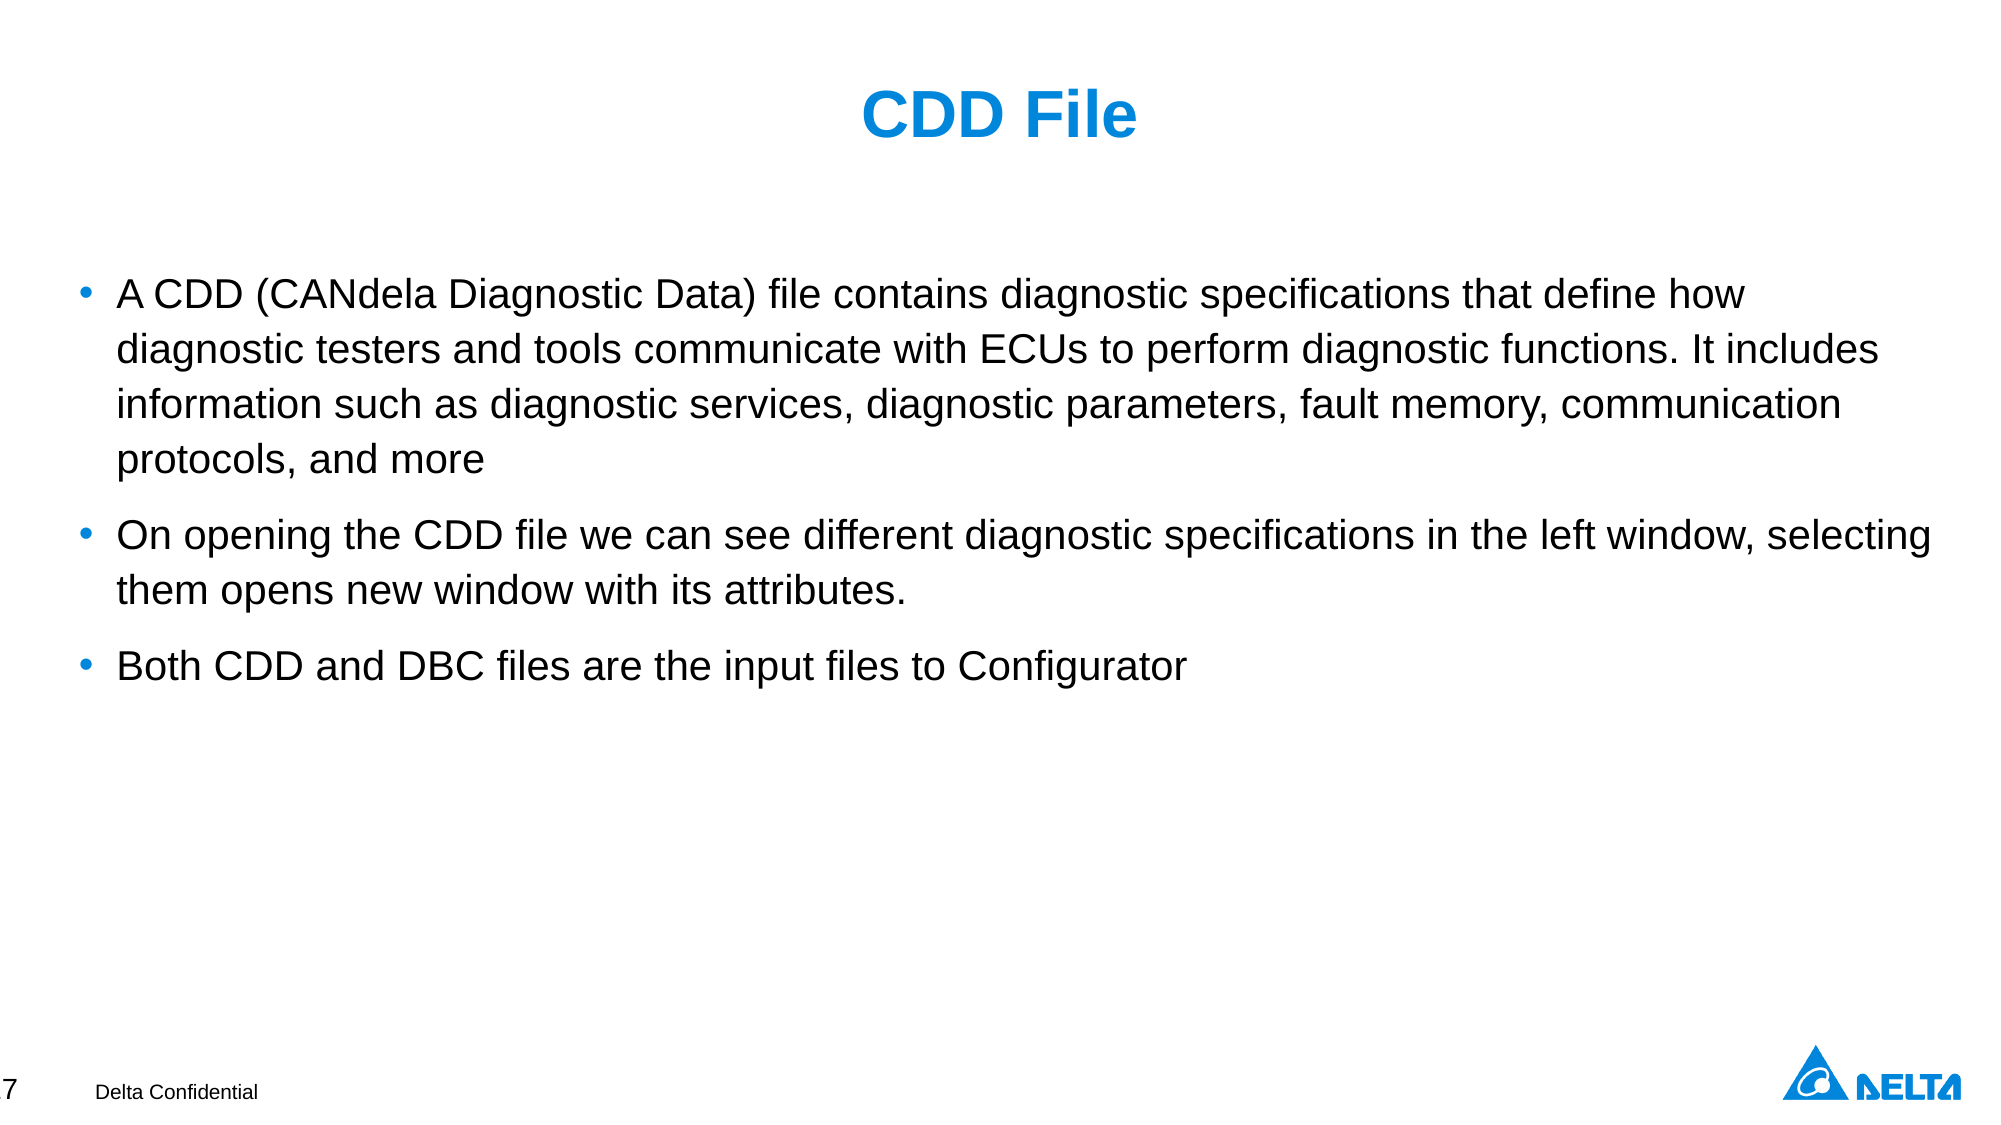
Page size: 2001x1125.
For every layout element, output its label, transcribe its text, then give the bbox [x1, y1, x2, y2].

title CDD File [66, 72, 1934, 184]
picture [1759, 1021, 1984, 1123]
list A CDD (CANdela Diagnostic Data) file contains diagnostic specifications that define how diagnostic testers and tools communicate with ECUs to perform diagnostic functions. It includes information such as diagnostic services, diagnostic parameters, fault memory, communication protocols, and more On opening the CDD file we can see different diagnostic specifications in the left window, selecting them opens new window with its attributes. Both CDD and DBC files are the input files to Configurator [78, 184, 1934, 997]
